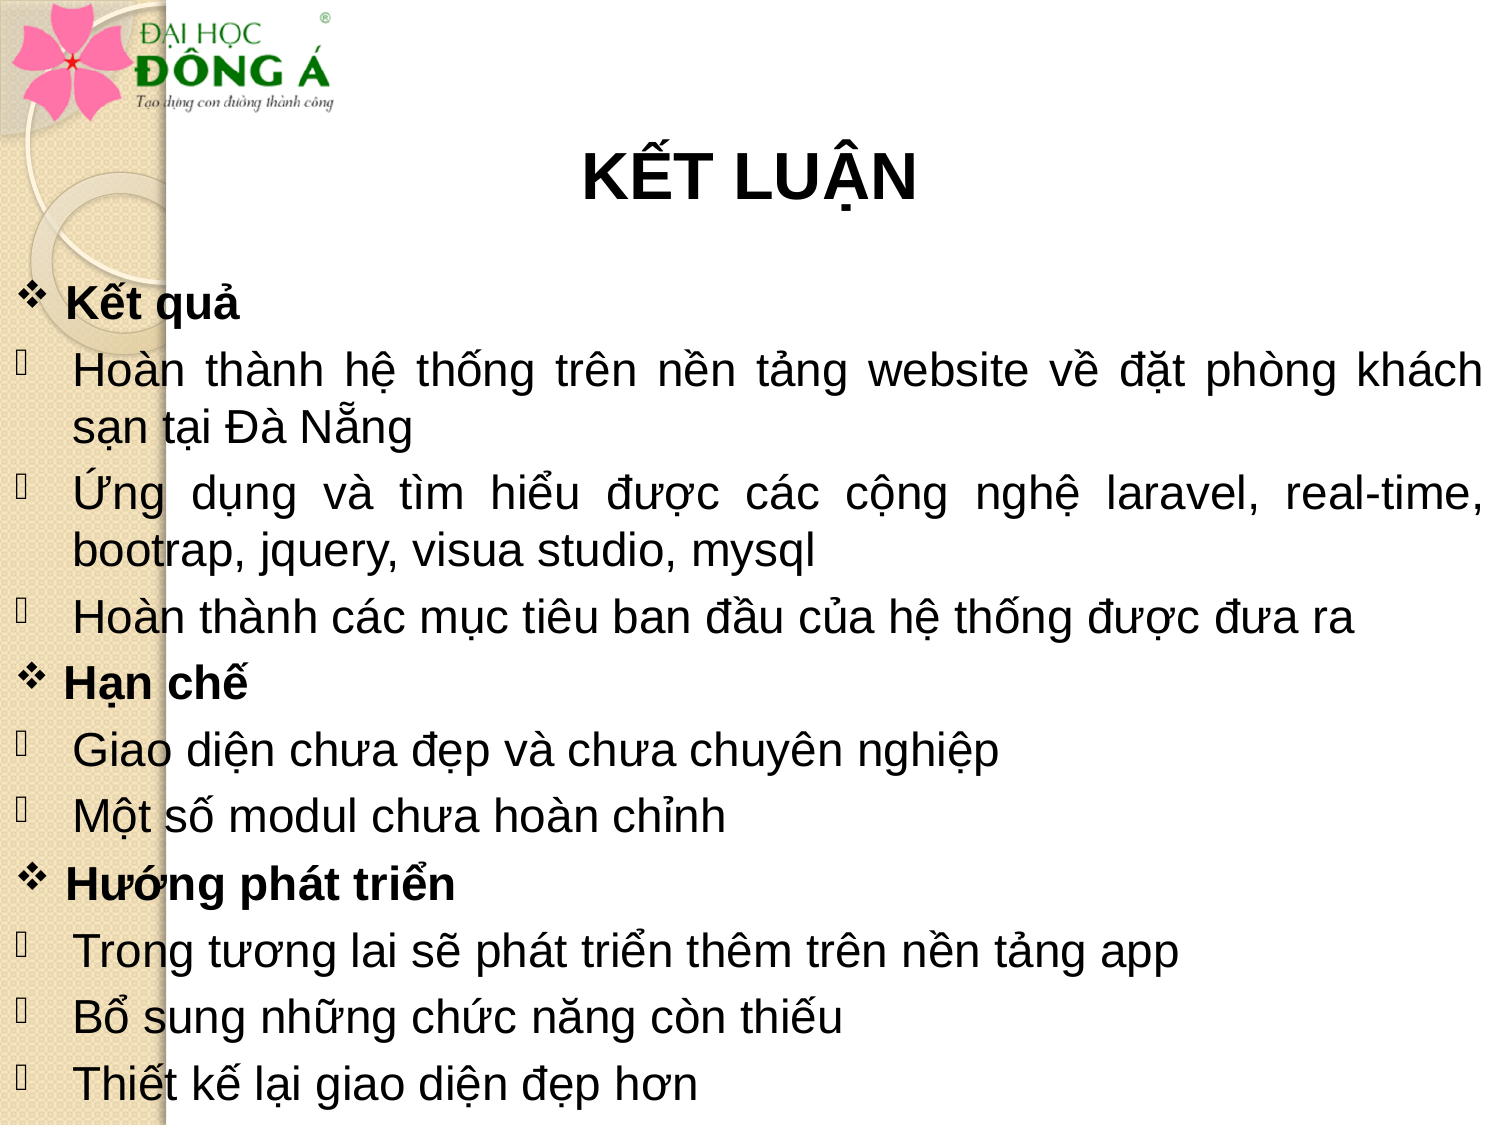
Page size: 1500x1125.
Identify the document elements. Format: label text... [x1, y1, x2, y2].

list Kết quả Hoàn thành hệ thống trên nền tảng website về đặt phòng khách sạn tại Đà Nẵng Ứng dụng và tìm hiểu được các cộng nghệ laravel, real-time, bootrap, jquery, visua studio, mysql Hoàn thành các mục tiêu ban đầu của hệ thống được đưa ra Hạn chế Giao diện chưa đẹp và chưa chuyên nghiệp Một số modul chưa hoàn chỉnh Hướng phát triển Trong tương lai sẽ phát triển thêm trên nền tảng app Bổ sung những chức năng còn thiếu Thiết kế lại giao diện đẹp hơn [0, 262, 1500, 1125]
title KẾT LUẬN [0, 112, 1500, 233]
picture [0, 0, 344, 112]
